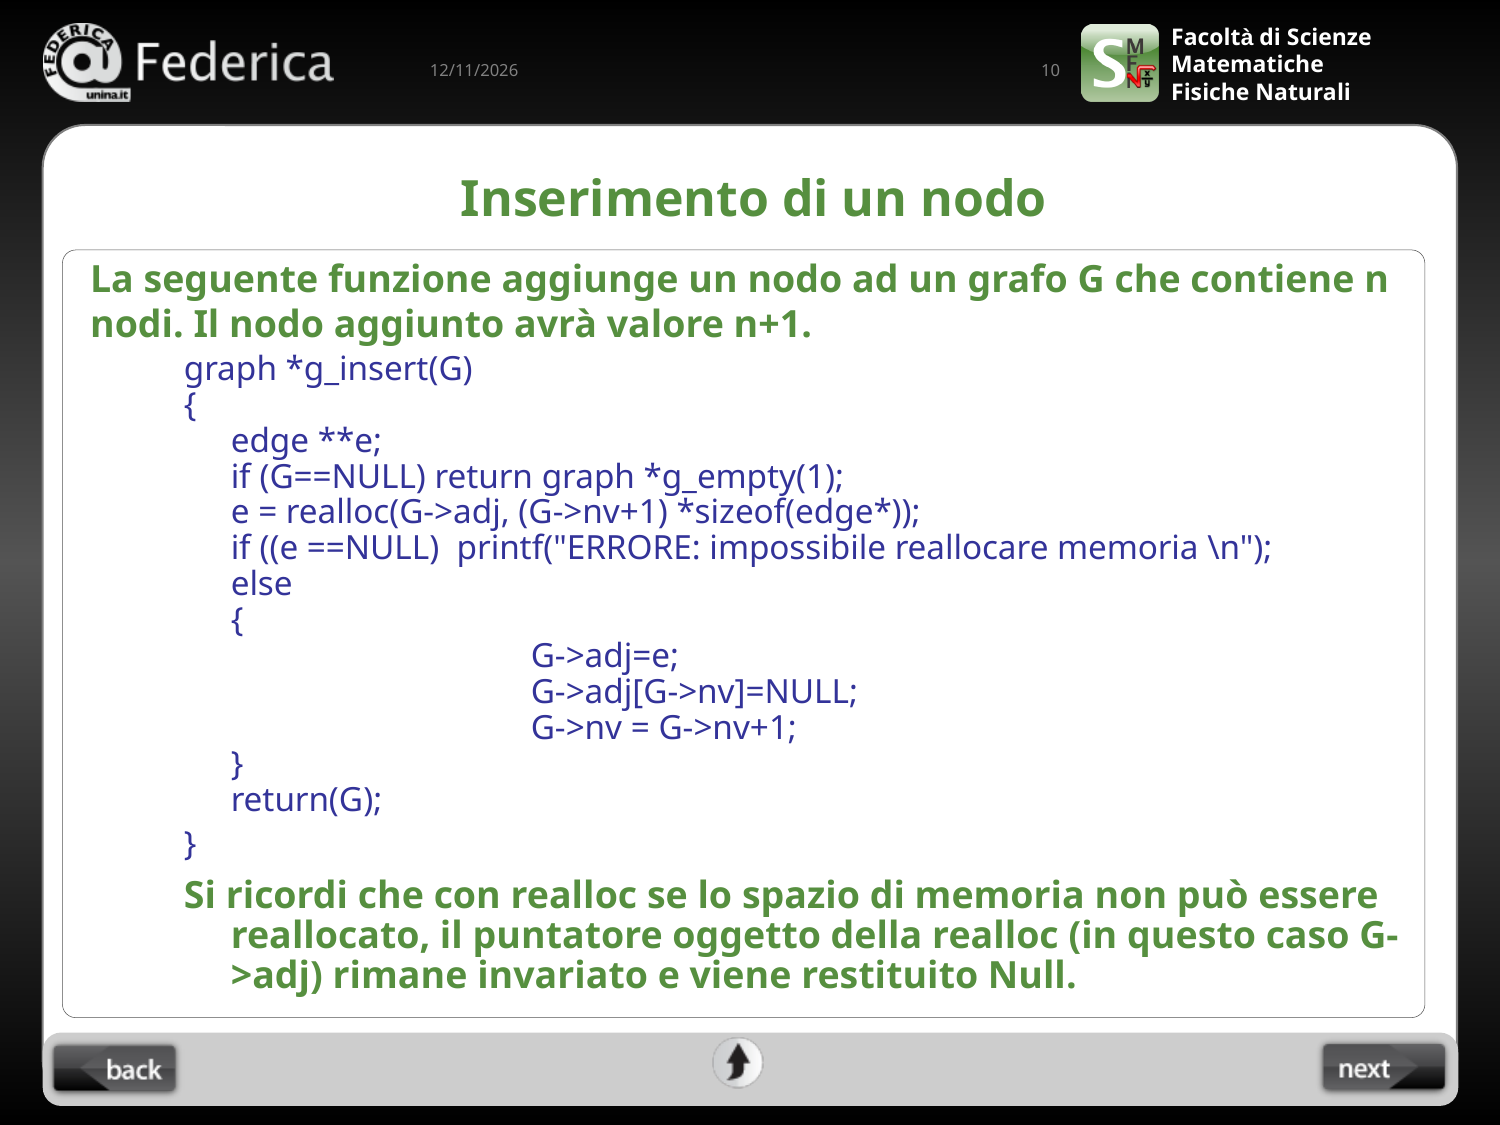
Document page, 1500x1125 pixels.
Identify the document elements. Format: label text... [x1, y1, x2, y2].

text_box [62, 249, 1425, 1018]
picture [45, 1037, 185, 1102]
picture [1313, 1035, 1453, 1100]
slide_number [375, 34, 534, 110]
title Inserimento di un nodo [53, 125, 1456, 268]
picture [1081, 24, 1159, 102]
picture [43, 23, 334, 102]
picture [712, 1037, 764, 1089]
slide_number 10 [962, 33, 1075, 109]
